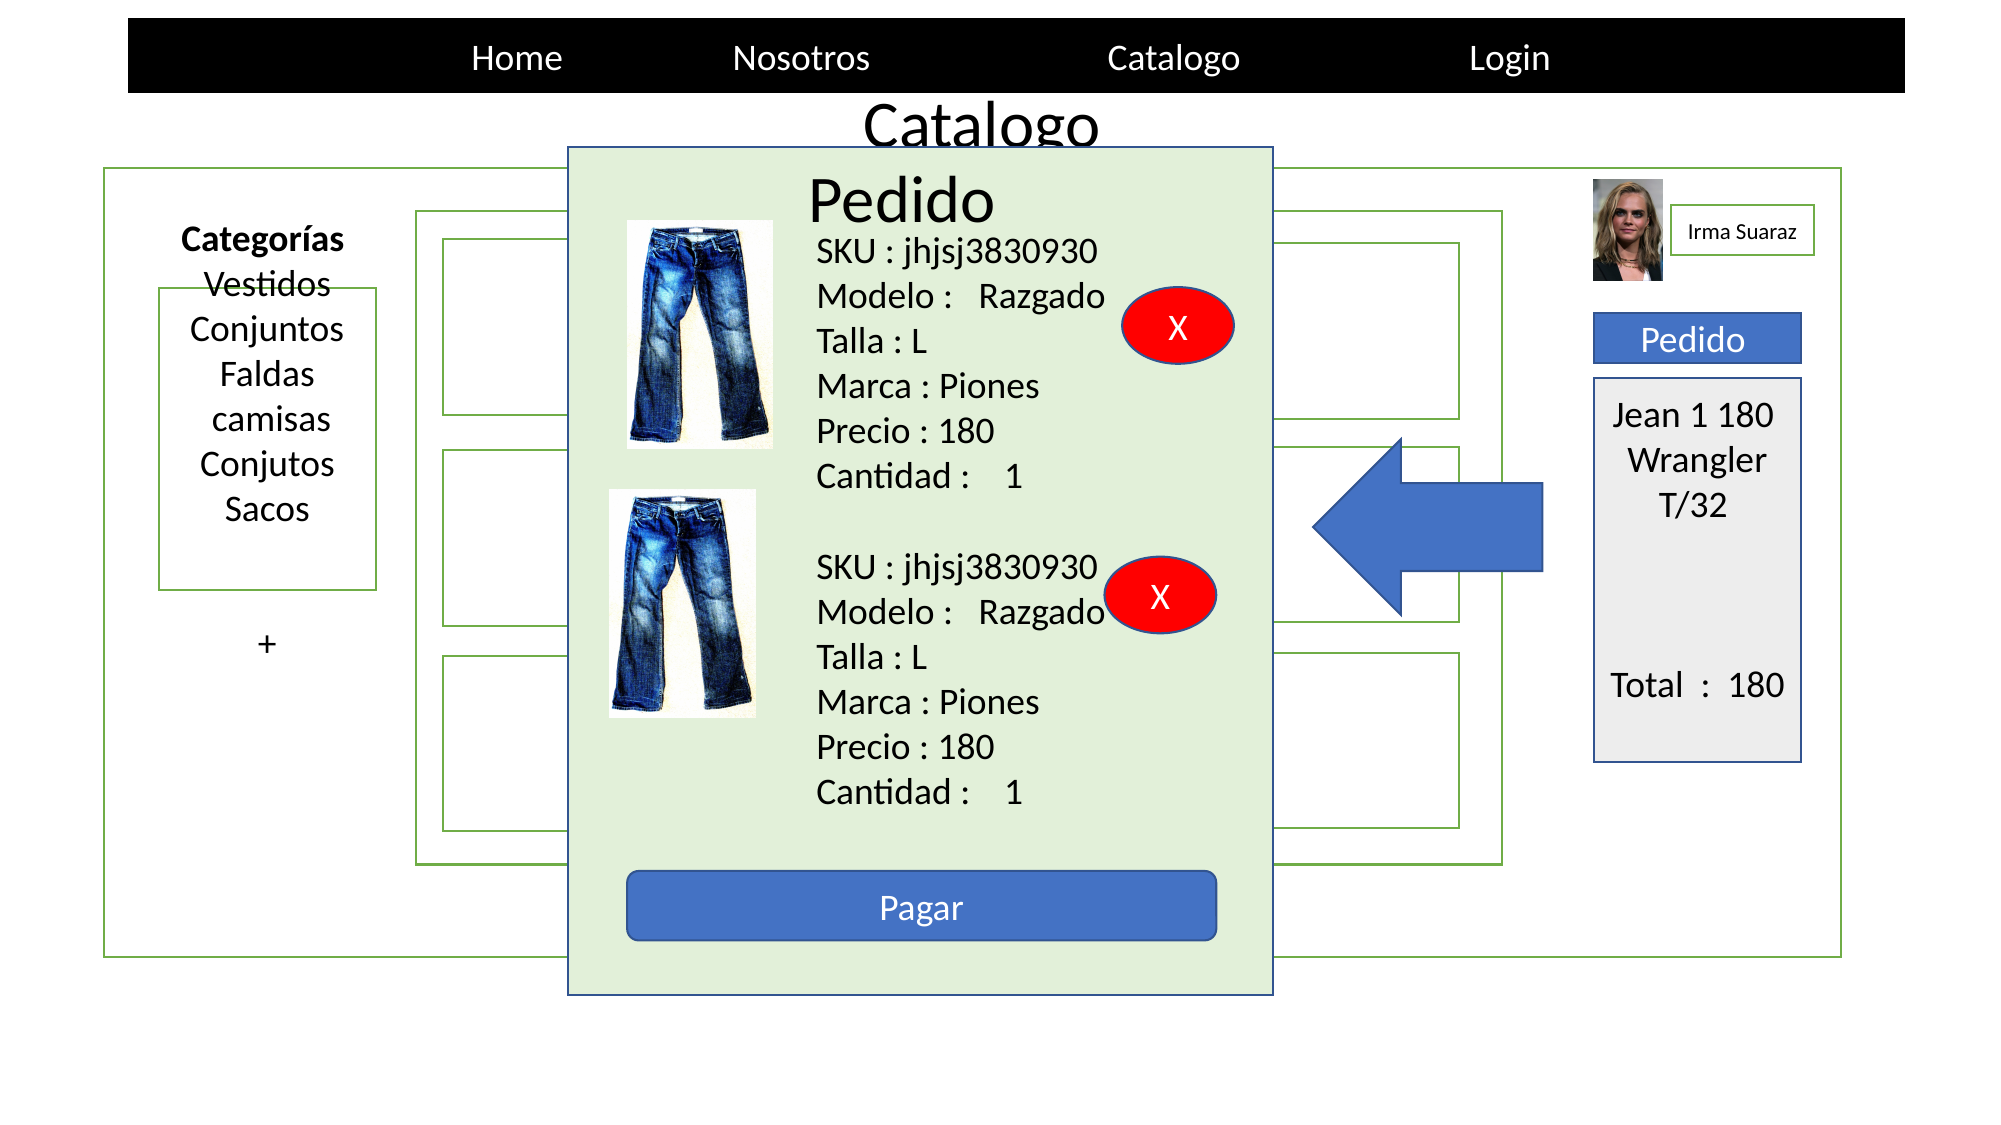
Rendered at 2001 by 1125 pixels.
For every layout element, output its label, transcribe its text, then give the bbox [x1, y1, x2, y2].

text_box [104, 167, 567, 958]
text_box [1273, 167, 1842, 958]
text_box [567, 146, 1273, 995]
text_box Catalogo [848, 93, 1133, 146]
text_box Home Nosotros Catalogo Login [128, 18, 1905, 93]
